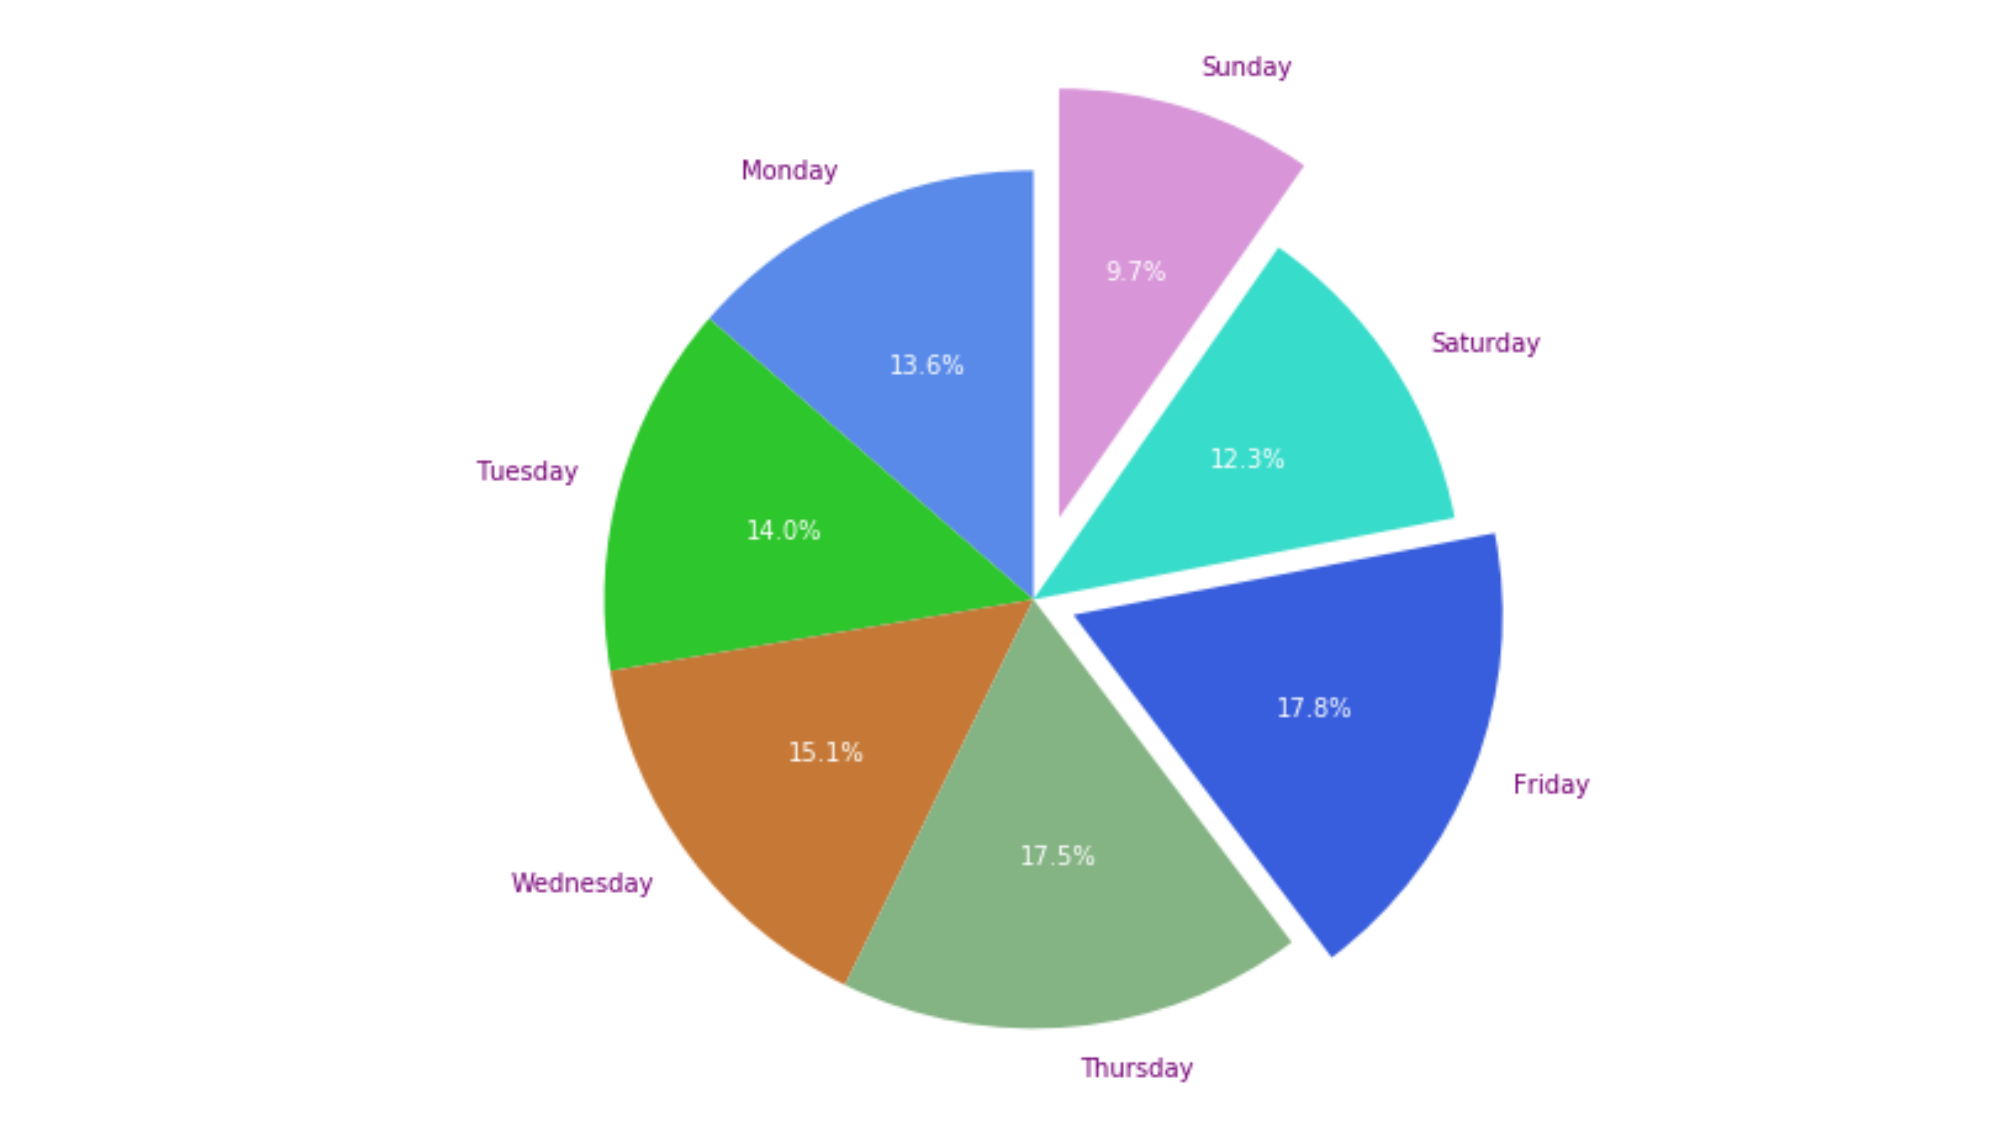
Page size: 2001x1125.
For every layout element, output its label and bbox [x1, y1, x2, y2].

picture [458, 47, 1763, 1110]
